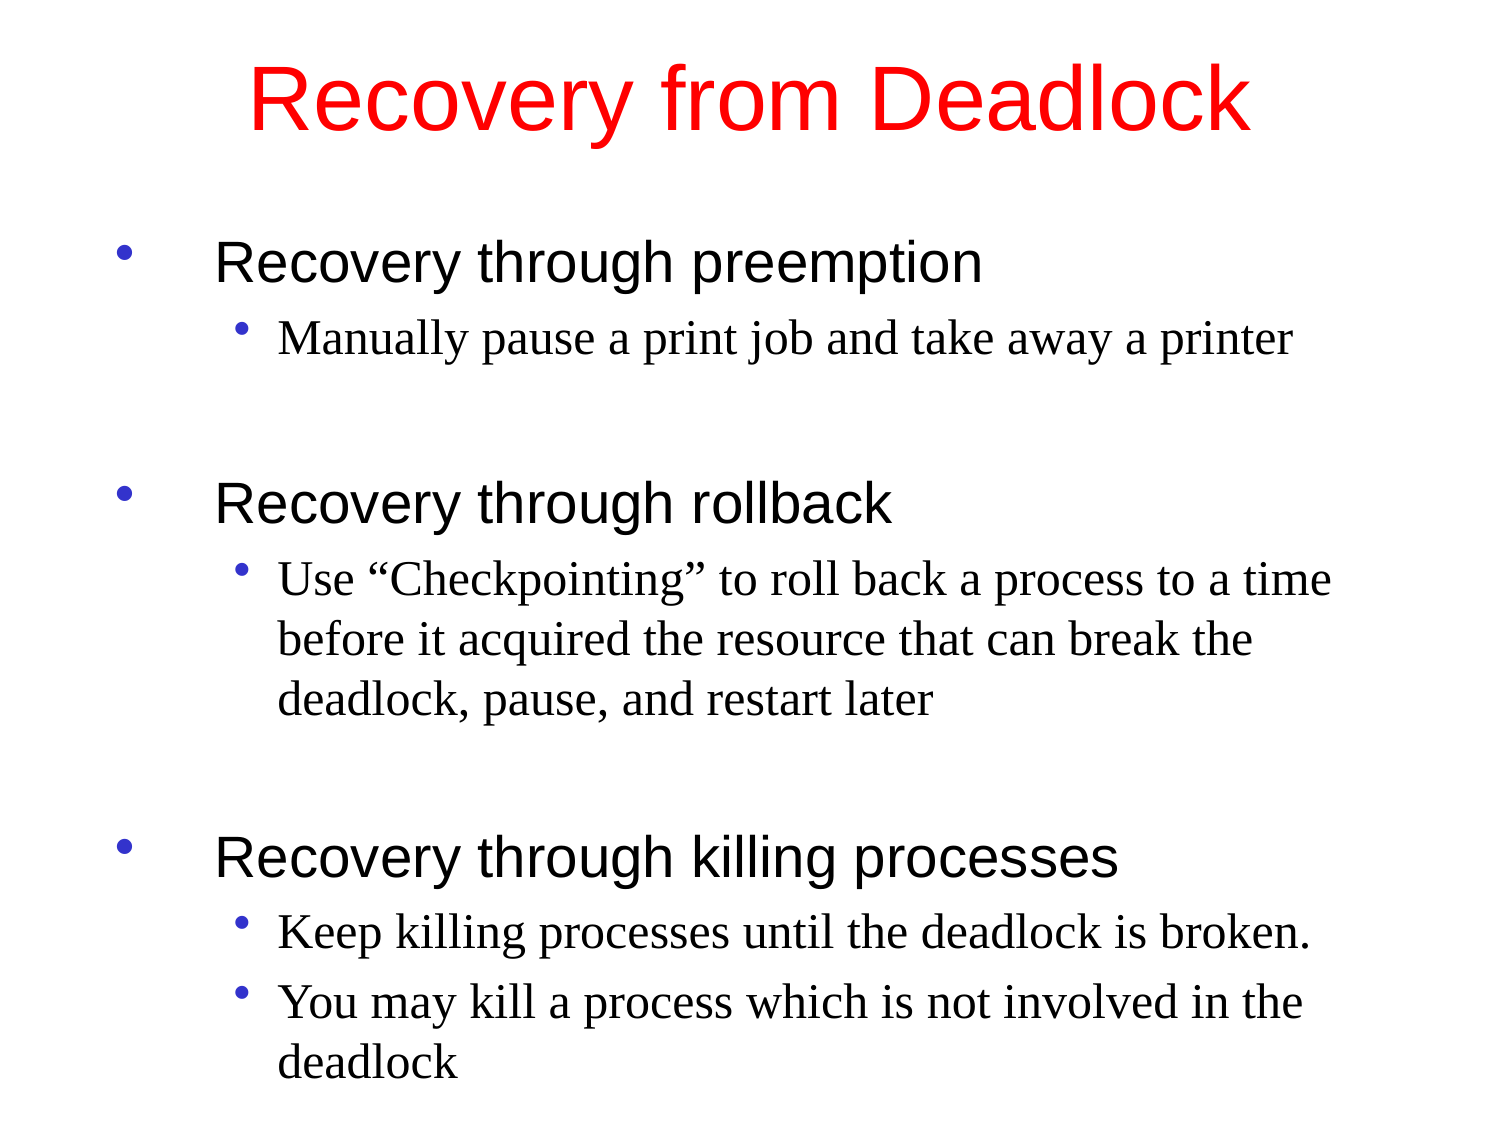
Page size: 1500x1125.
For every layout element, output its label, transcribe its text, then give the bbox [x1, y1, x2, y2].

list Recovery through preemption Manually pause a print job and take away a printer Recovery through rollback Use “Checkpointing” to roll back a process to a time before it acquired the resource that can break the deadlock, pause, and restart later Recovery through killing processes Keep killing processes until the deadlock is broken. You may kill a process which is not involved in the deadlock [99, 216, 1446, 947]
title Recovery from Deadlock [0, 0, 1500, 188]
